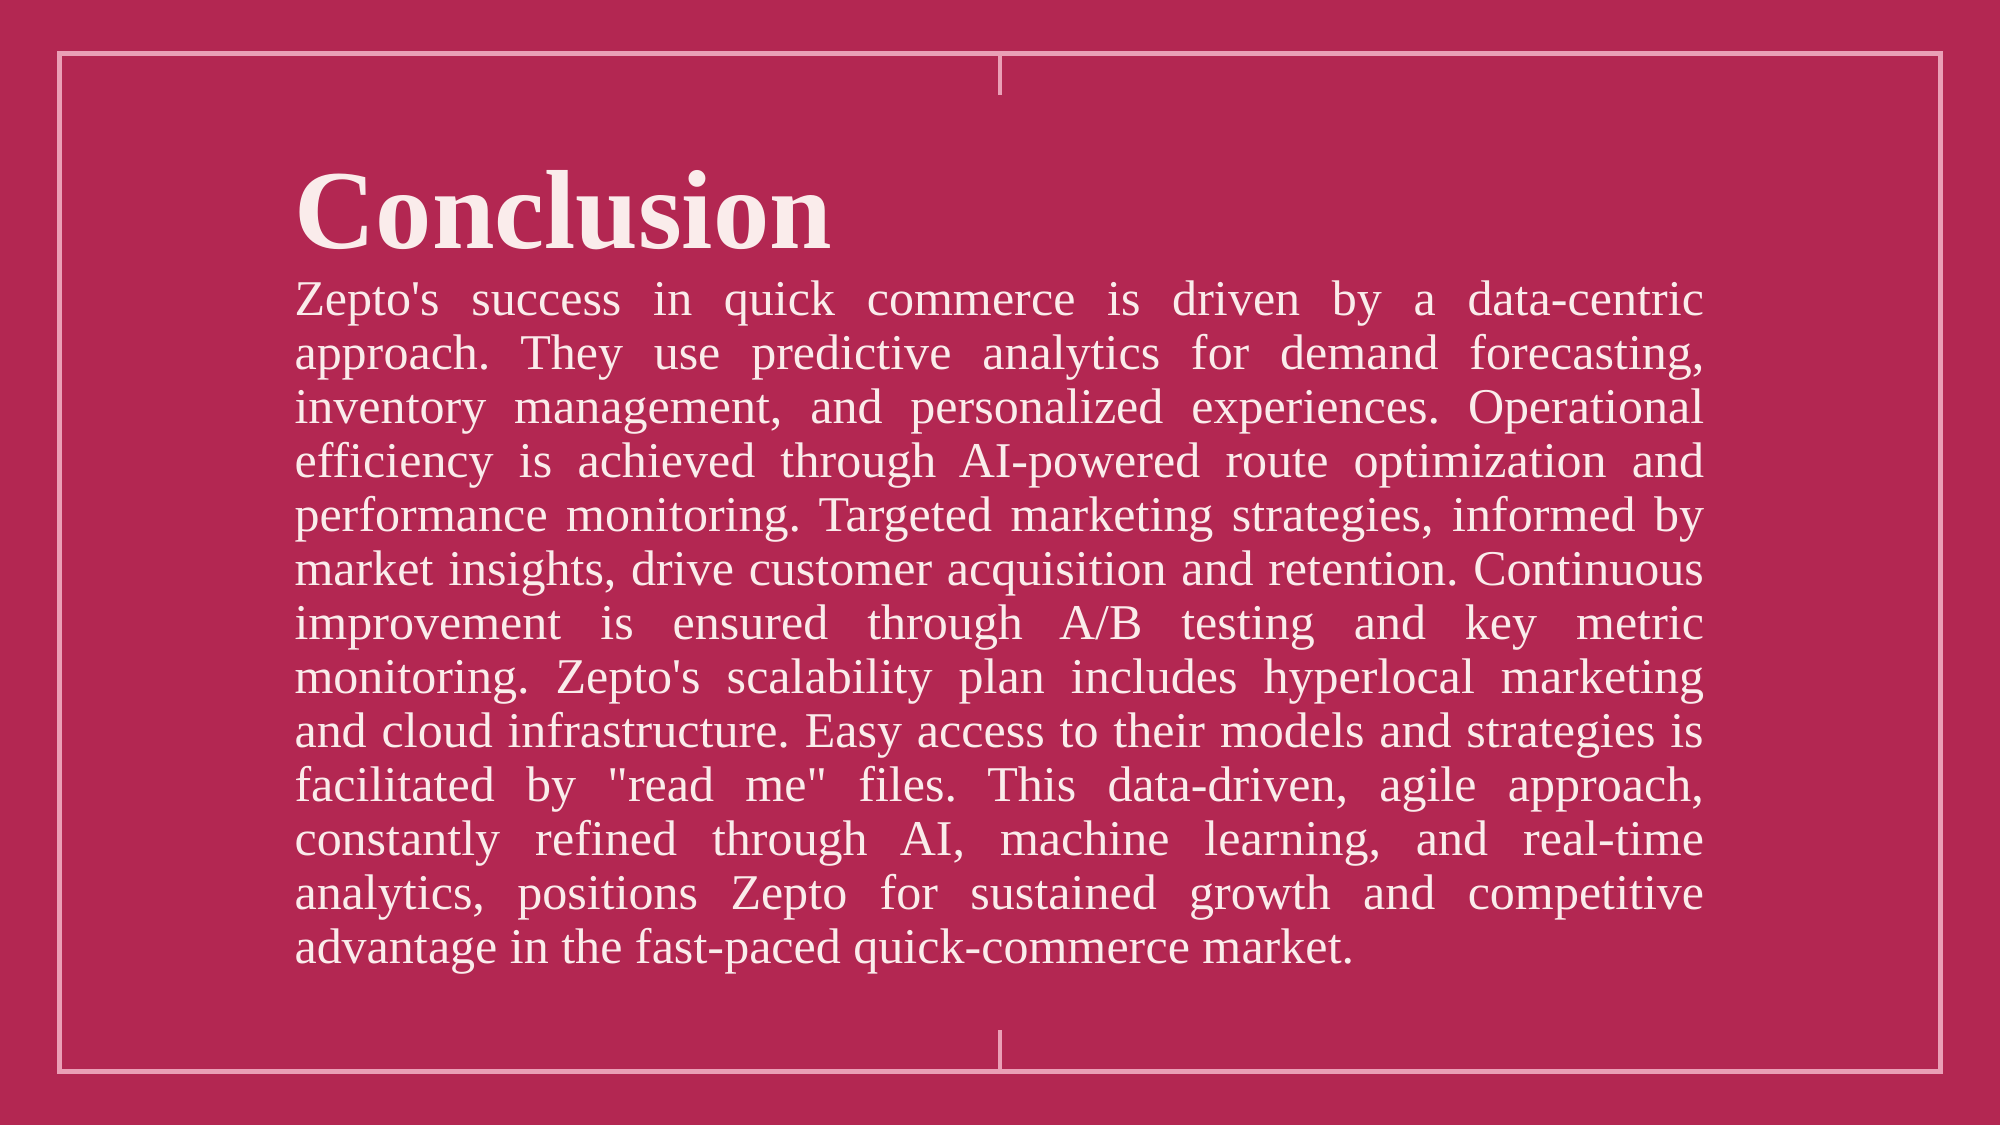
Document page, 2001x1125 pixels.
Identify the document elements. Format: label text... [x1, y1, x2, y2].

title Conclusion Zepto's success in quick commerce is driven by a data-centric approach. They use predictive analytics for demand forecasting, inventory management, and personalized experiences. Operational efficiency is achieved through AI-powered route optimization and performance monitoring. Targeted marketing strategies, informed by market insights, drive customer acquisition and retention. Continuous improvement is ensured through A/B testing and key metric monitoring. Zepto's scalability plan includes hyperlocal marketing and cloud infrastructure. Easy access to their models and strategies is facilitated by "read me" files. This data-driven, agile approach, constantly refined through AI, machine learning, and real-time analytics, positions Zepto for sustained growth and competitive advantage in the fast-paced quick-commerce market. [279, 355, 1721, 770]
